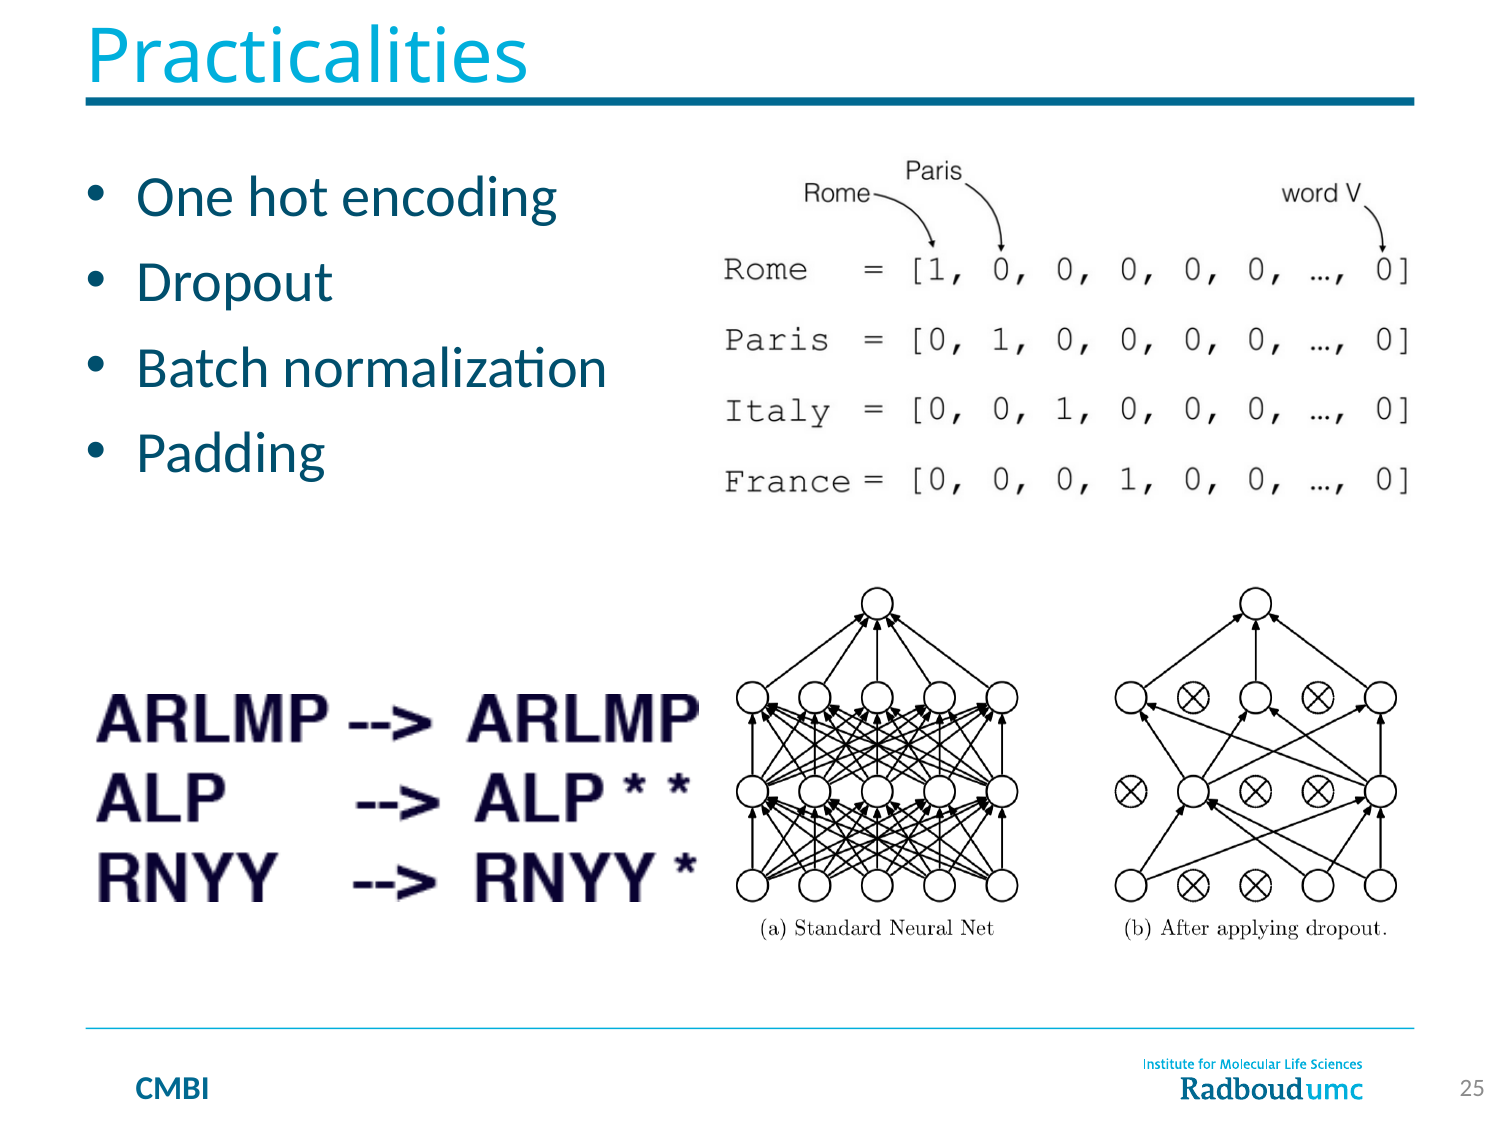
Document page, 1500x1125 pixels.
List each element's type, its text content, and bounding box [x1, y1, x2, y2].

title Practicalities [85, 9, 1415, 98]
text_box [94, 693, 700, 903]
slide_number 25 [1162, 1056, 1500, 1117]
picture [698, 572, 1415, 950]
picture [715, 148, 1413, 540]
list One hot encoding Dropout Batch normalization Padding [85, 157, 1415, 835]
